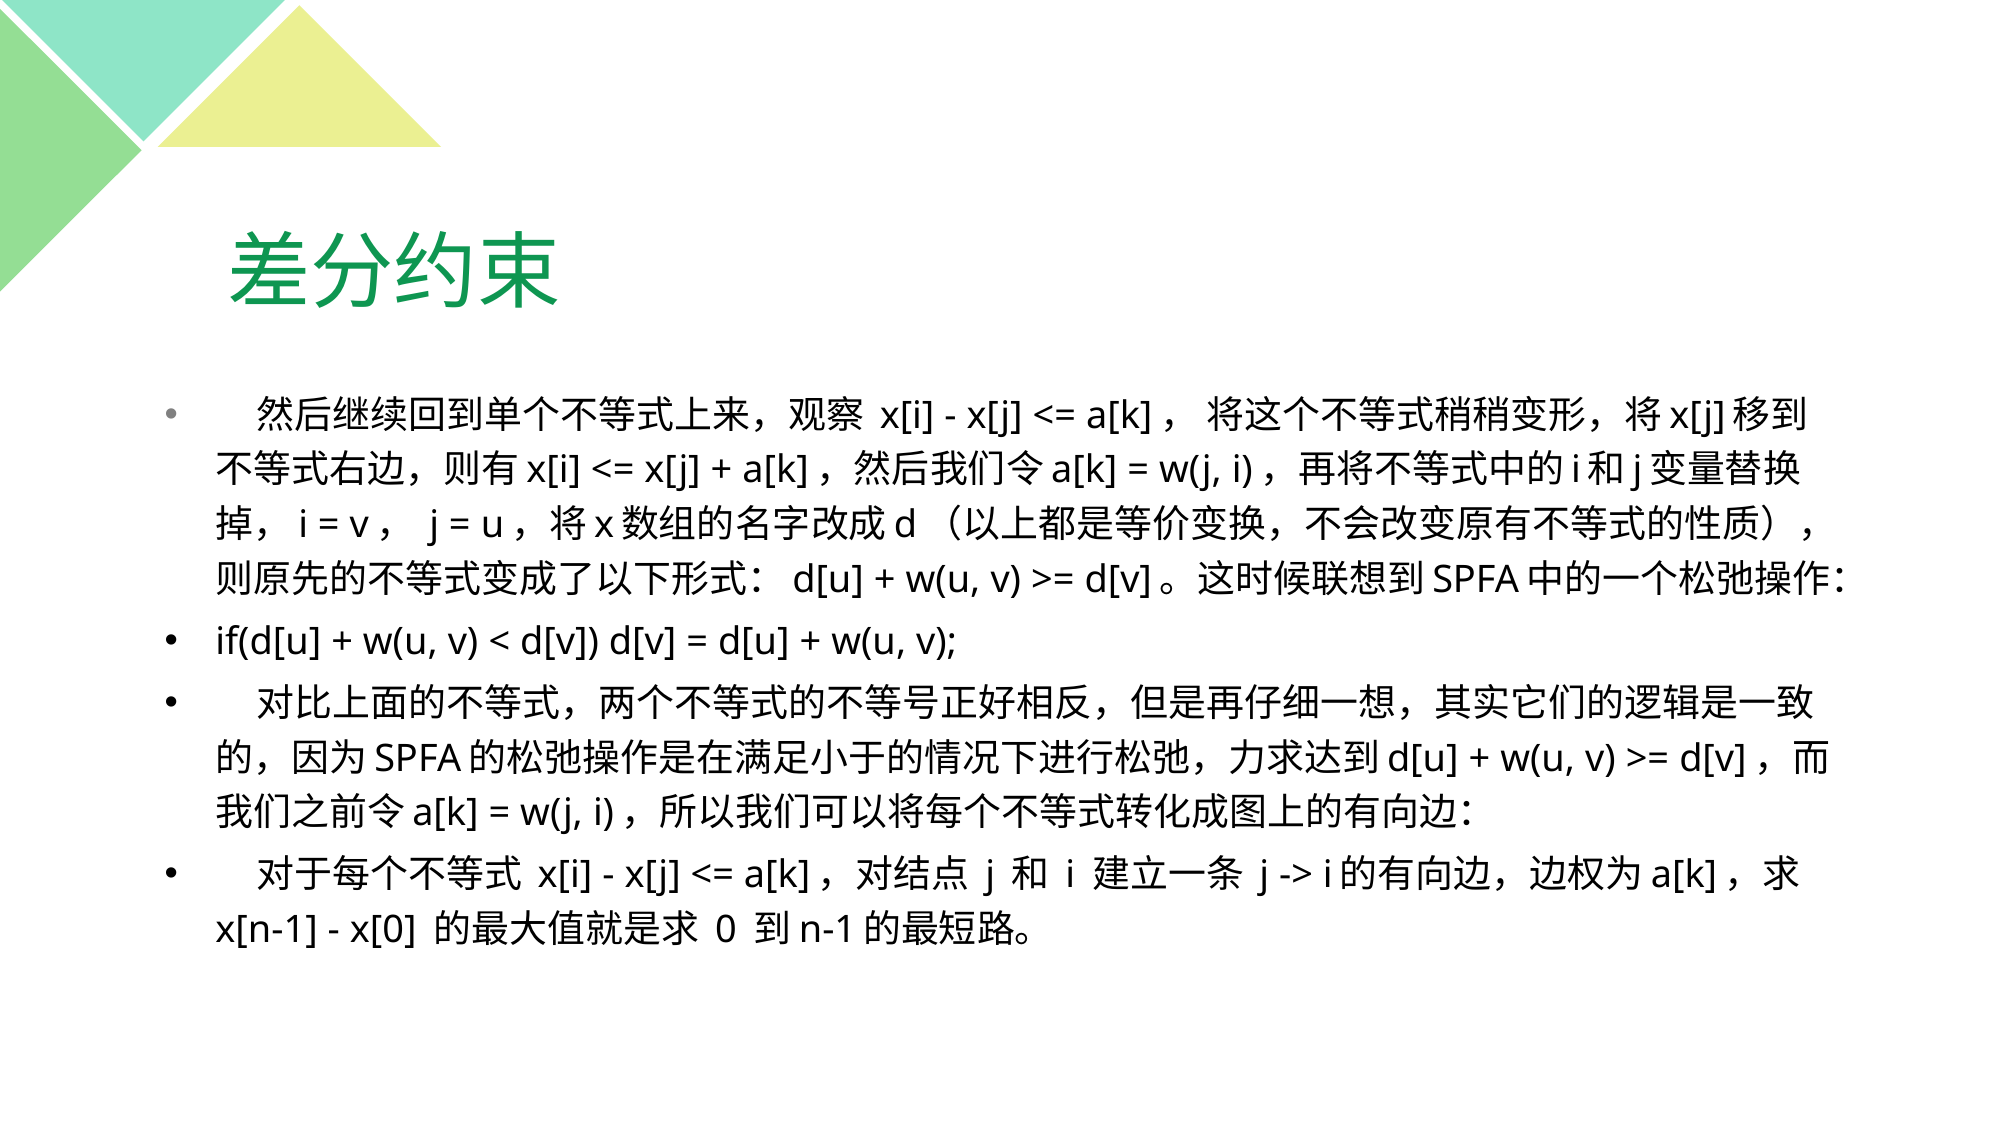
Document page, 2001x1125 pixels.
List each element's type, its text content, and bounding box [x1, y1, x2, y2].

title 差分约束 [212, 208, 1851, 327]
list 然后继续回到单个不等式上来，观察 x[i] - x[j] <= a[k]， 将这个不等式稍稍变形，将x[j]移到不等式右边，则有x[i] <= x[j] + a[k]，然后我们令a[k] = w(j, i)，再将不等式中的i和j变量替换掉，i = v， j = u，将x数组的名字改成d（以上都是等价变换，不会改变原有不等式的性质），则原先的不等式变成了以下形式：d[u] + w(u, v) >= d[v]。这时候联想到SPFA中的一个松弛操作： if(d[u] + w(u, v) < d[v]) d[v] = d[u] + w(u, v); 对比上面的不等式，两个不等式的不等号正好相反，但是再仔细一想，其实它们的逻辑是一致的，因为SPFA的松弛操作是在满足小于的情况下进行松弛，力求达到d[u] + w(u, v) >= d[v]，而我们之前令a[k] = w(j, i)，所以我们可以将每个不等式转化成图上的有向边： 对于每个不等式 x[i] - x[j] <= a[k]，对结点 j 和 i 建立一条 j -> i的有向边，边权为a[k]，求x[n-1] - x[0] 的最大值就是求 0 到n-1的最短路。 [149, 373, 1851, 1012]
